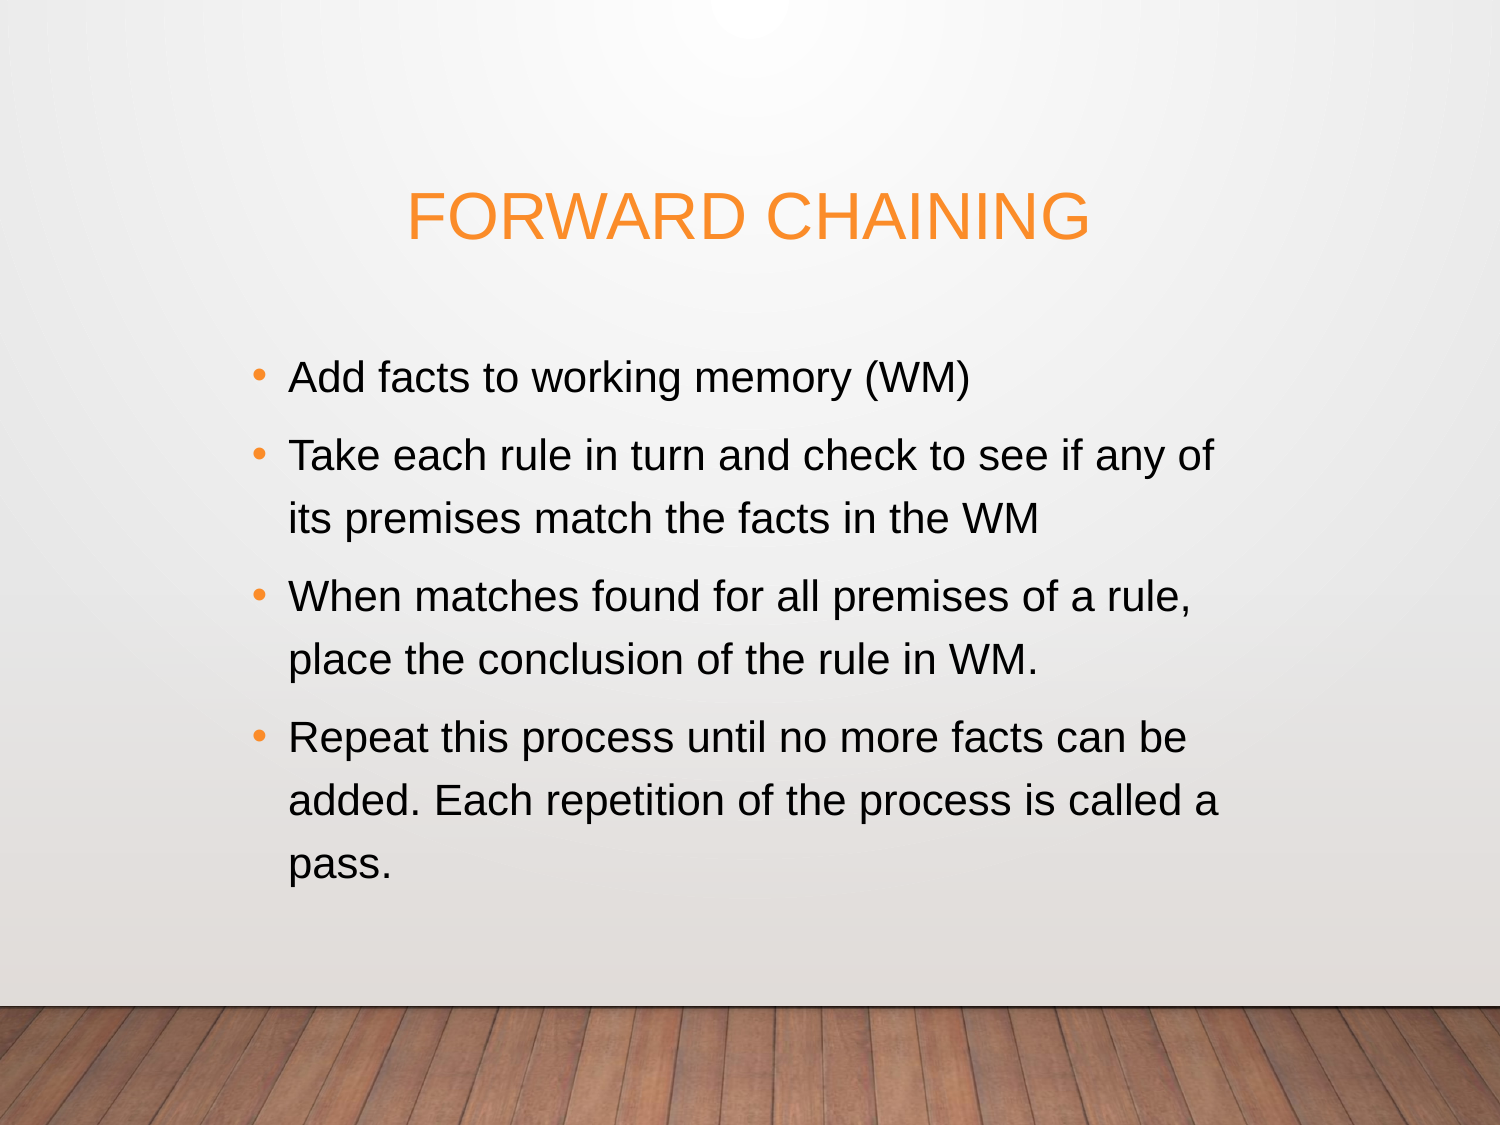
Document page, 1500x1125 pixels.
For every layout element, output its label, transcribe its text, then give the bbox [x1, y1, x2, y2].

list Add facts to working memory (WM) Take each rule in turn and check to see if any of its premises match the facts in the WM When matches found for all premises of a rule, place the conclusion of the rule in WM. Repeat this process until no more facts can be added. Each repetition of the process is called a pass. [236, 330, 1263, 897]
title Forward Chaining [236, 131, 1263, 305]
picture [0, 1006, 1500, 1125]
